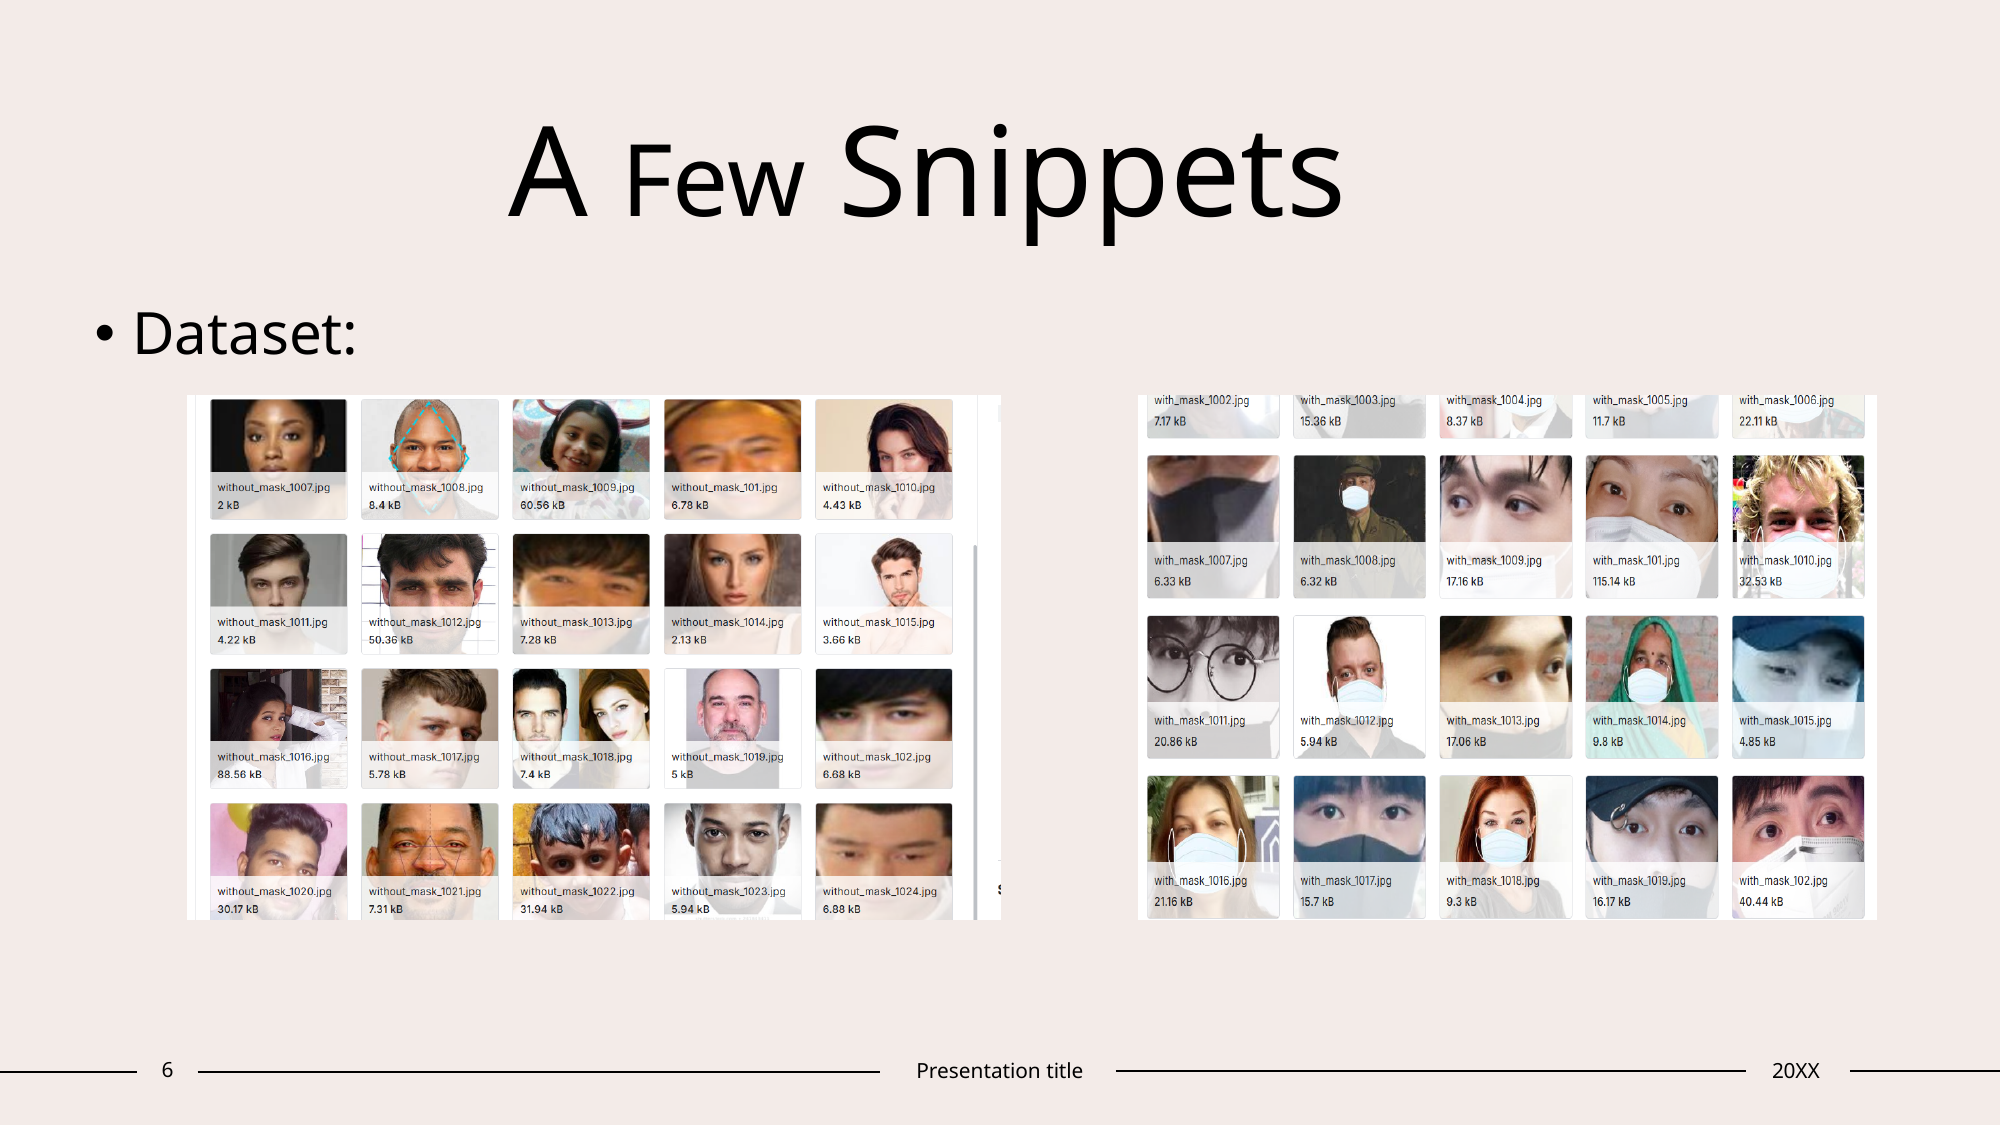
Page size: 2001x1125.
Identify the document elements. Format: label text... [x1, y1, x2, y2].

slide_number 6 [137, 1050, 198, 1091]
title A Few Snippets [187, 83, 1669, 213]
picture [1138, 395, 1877, 920]
picture [186, 395, 1001, 920]
footer Presentation title [879, 1050, 1120, 1091]
list Dataset: [79, 296, 1884, 980]
slide_number 20XX [1743, 1050, 1849, 1091]
